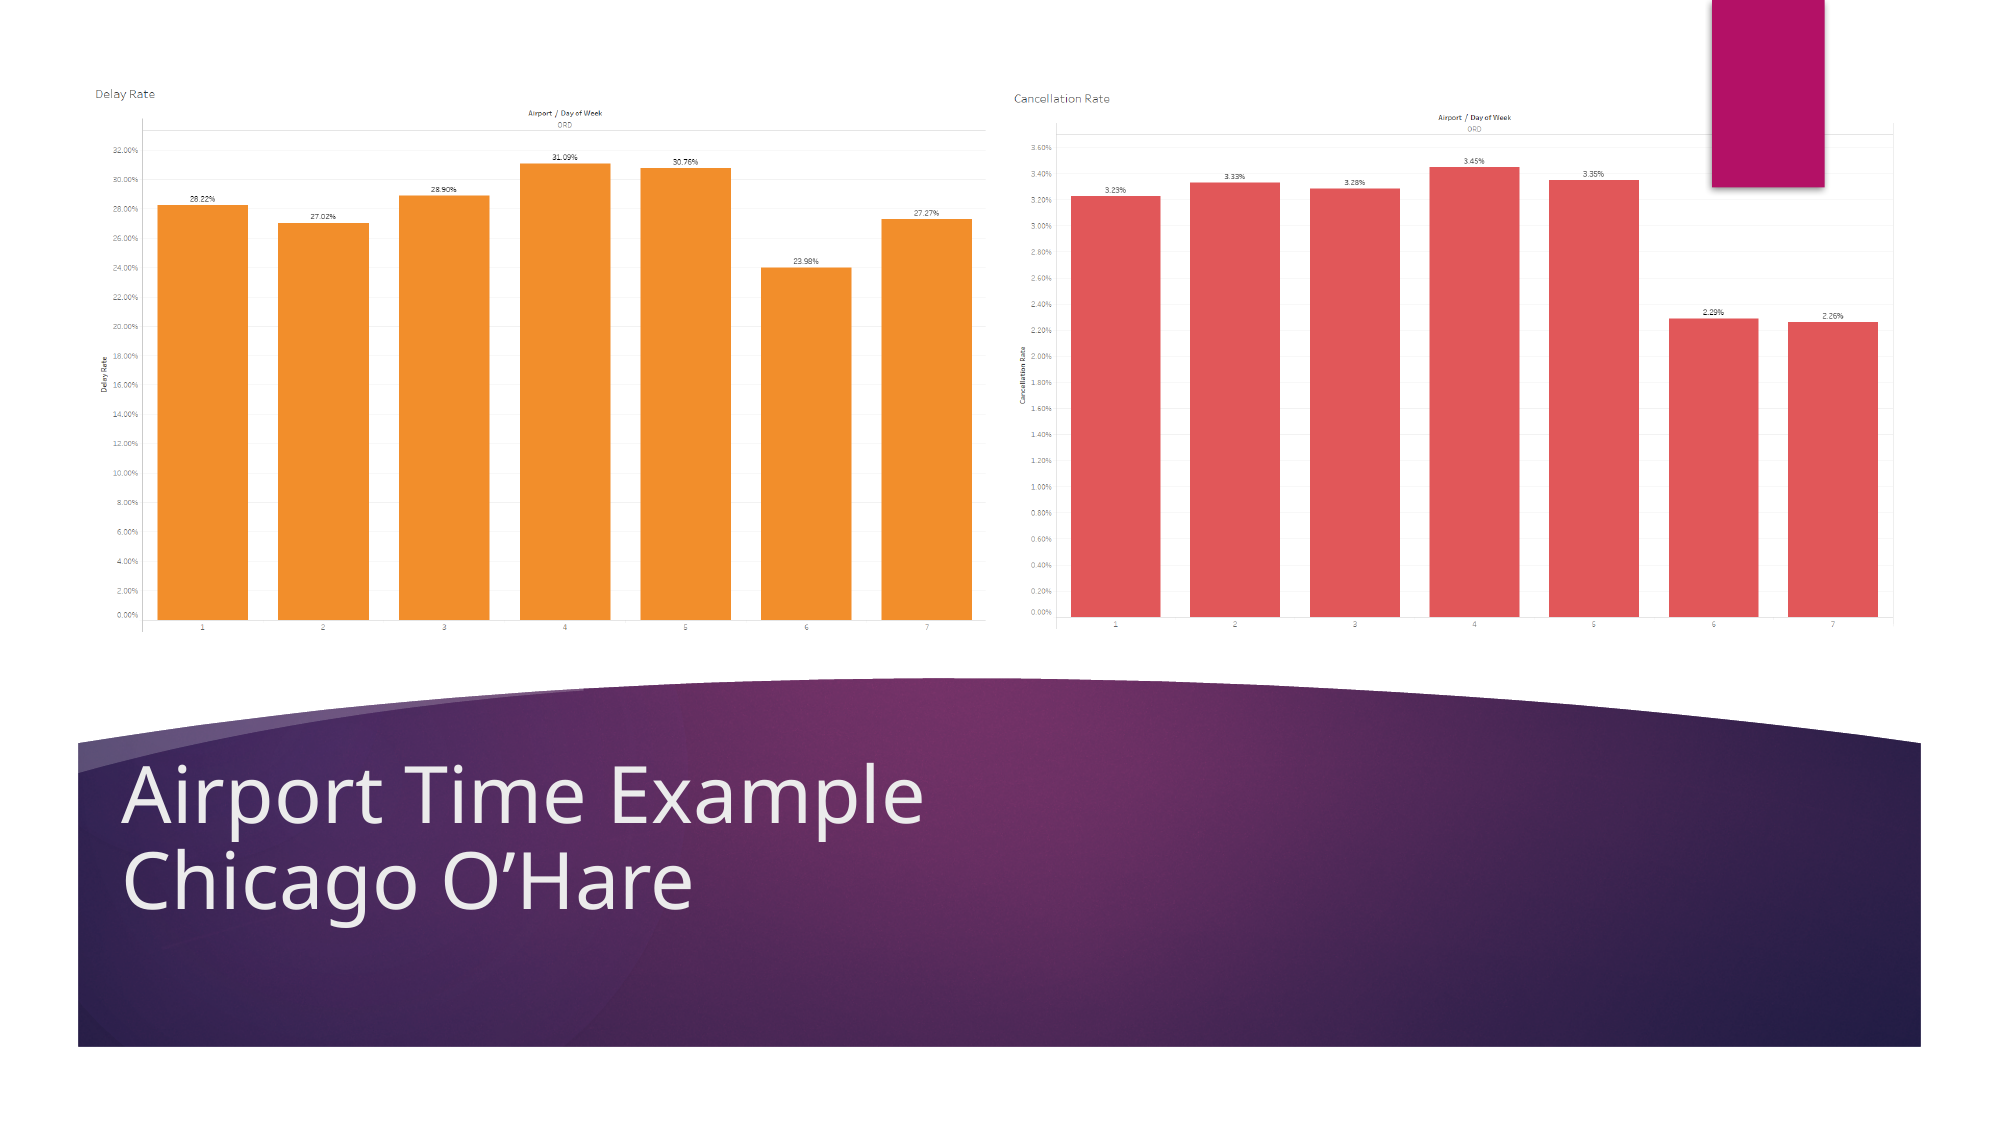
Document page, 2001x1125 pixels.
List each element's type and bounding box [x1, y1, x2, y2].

picture [91, 83, 986, 637]
list [1012, 85, 1894, 635]
text_box [0, 0, 2000, 1125]
